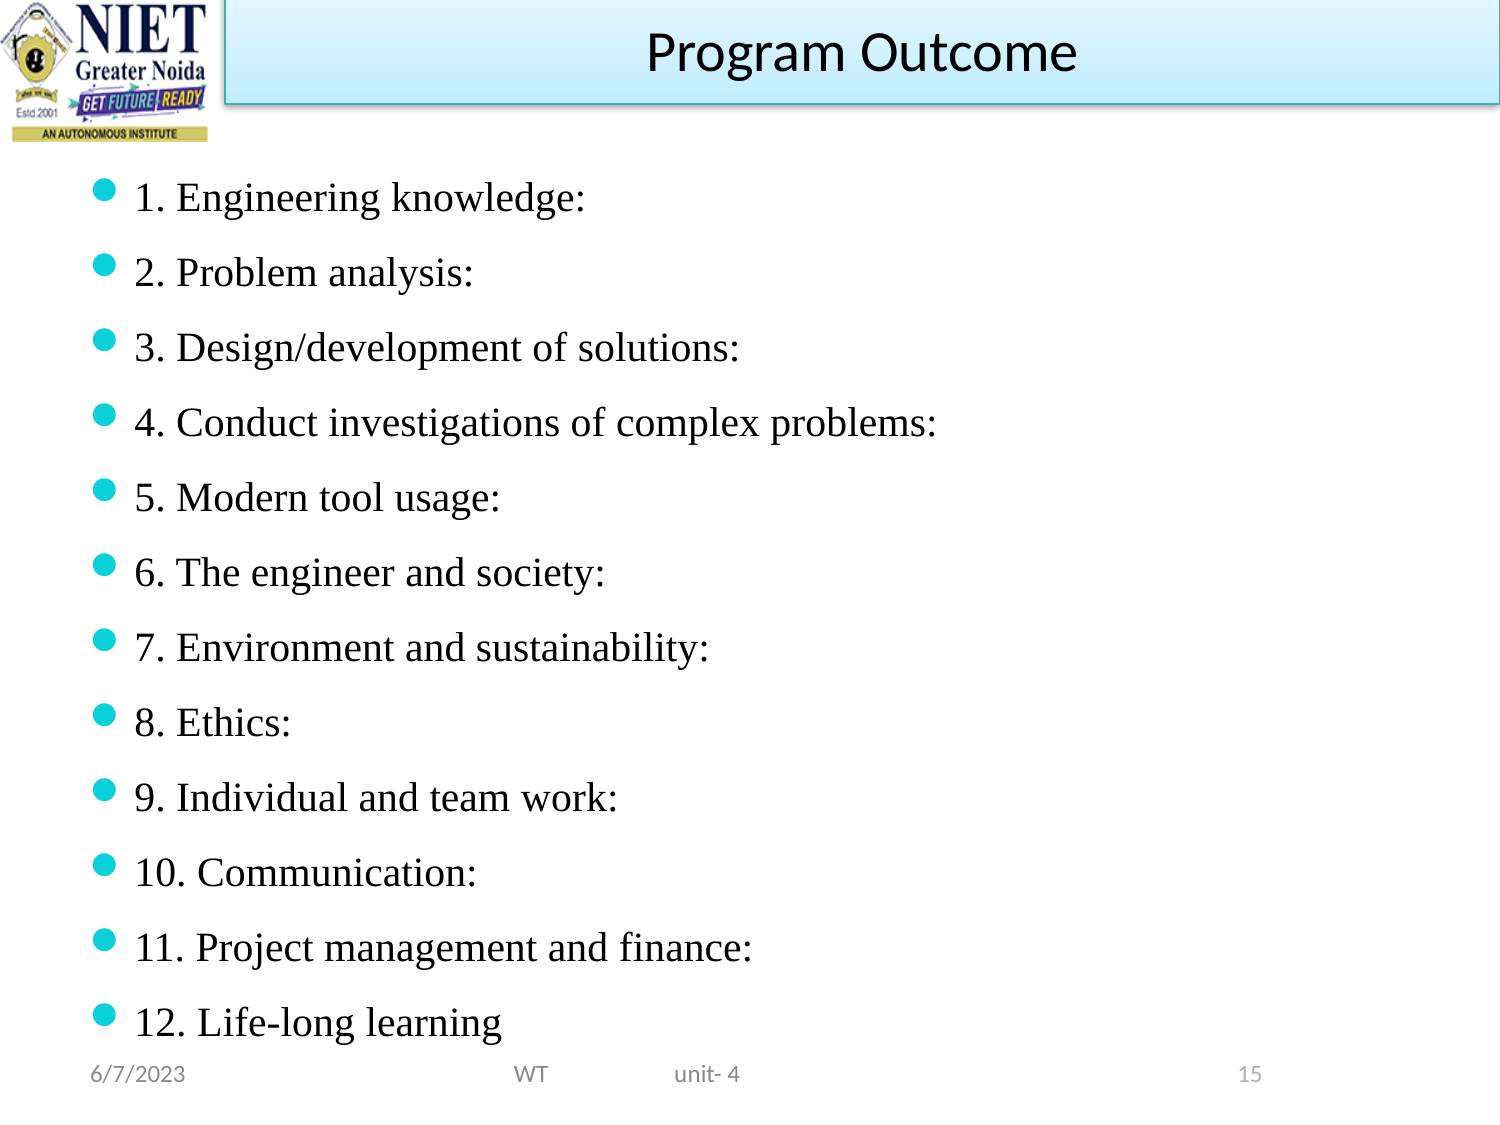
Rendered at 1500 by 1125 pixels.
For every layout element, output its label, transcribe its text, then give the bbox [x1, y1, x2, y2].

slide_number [75, 1042, 425, 1103]
text_box Program Outcome [224, 0, 1500, 105]
text_box 1. Engineering knowledge: 2. Problem analysis: 3. Design/development of solutions: 4. Conduct investigations of complex problems: 5. Modern tool usage: 6. The engineer and society: 7. Environment and sustainability: 8. Ethics: 9. Individual and team work: 10. Communication: 11. Project management and finance: 12. Life-long learning [87, 142, 1450, 1045]
footer WT unit- 4 [498, 1042, 1187, 1103]
slide_number 15 [1187, 1045, 1425, 1103]
picture [0, 2, 209, 142]
